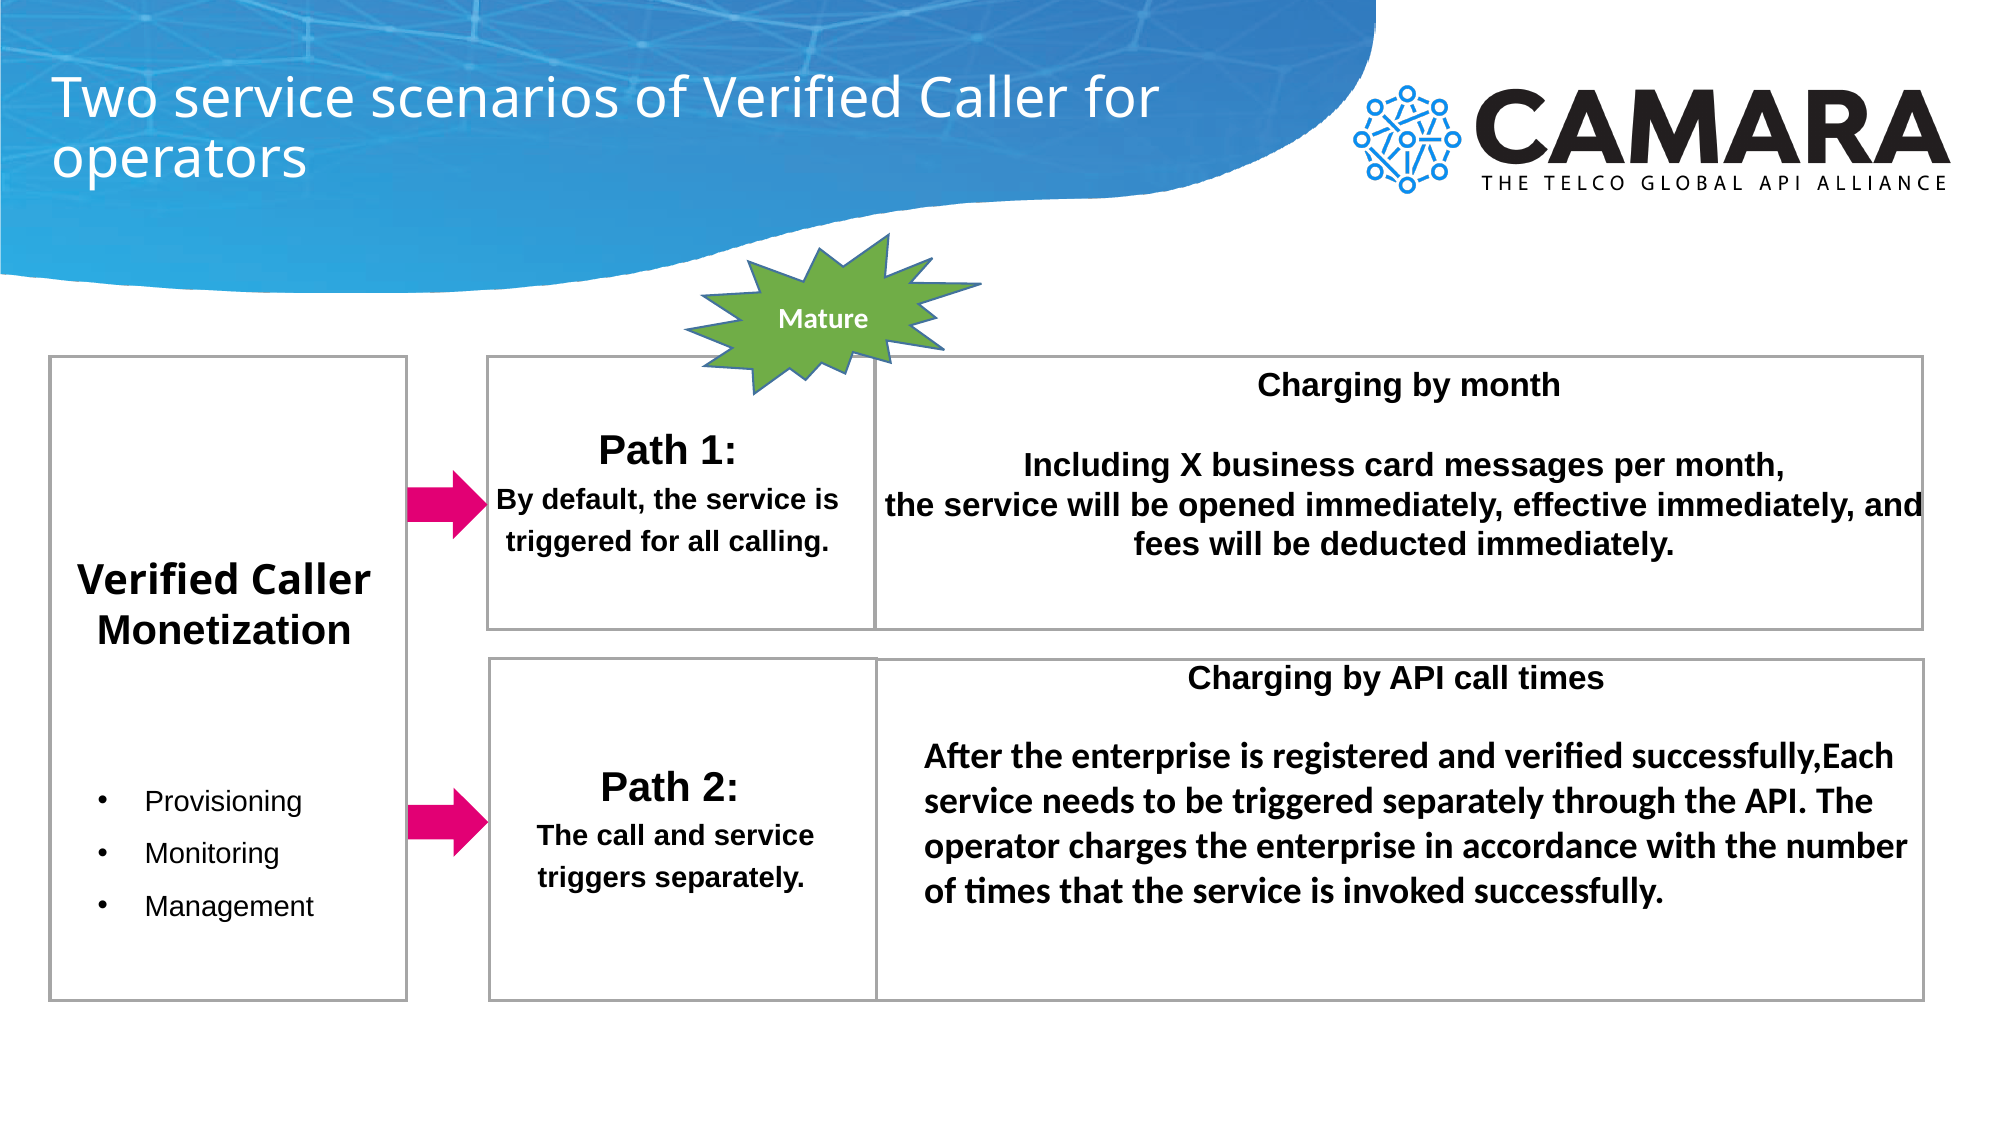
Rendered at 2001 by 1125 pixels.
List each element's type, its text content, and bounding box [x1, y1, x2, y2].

text_box Provisioning Monitoring Management [82, 757, 368, 930]
text_box [876, 658, 1925, 1002]
text_box Mature [683, 232, 982, 396]
text_box After the enterprise is registered and verified successfully,Each service needs to be triggered separately through the API. The operator charges the enterprise in accordance with the number of times that the service is invoked successfully. [909, 723, 1935, 918]
title Two service scenarios of Verified Caller for operators [36, 61, 1288, 198]
text_box [49, 355, 408, 1002]
text_box [874, 355, 896, 630]
text_box [488, 657, 878, 1002]
text_box Charging by month Including X business card messages per month, the service will be opened immediately, effective immediately, and fees will be deducted immediately. [896, 355, 1923, 631]
text_box Path 2: The call and service triggers separately. [478, 742, 873, 901]
text_box Path 1: By default, the service is triggered for all calling. [468, 405, 868, 565]
text_box [486, 355, 874, 630]
text_box [406, 467, 489, 542]
text_box Charging by API call times [896, 649, 1897, 704]
picture [0, 0, 1955, 293]
text_box Verified Caller Monetization [53, 545, 396, 661]
text_box [407, 785, 490, 860]
